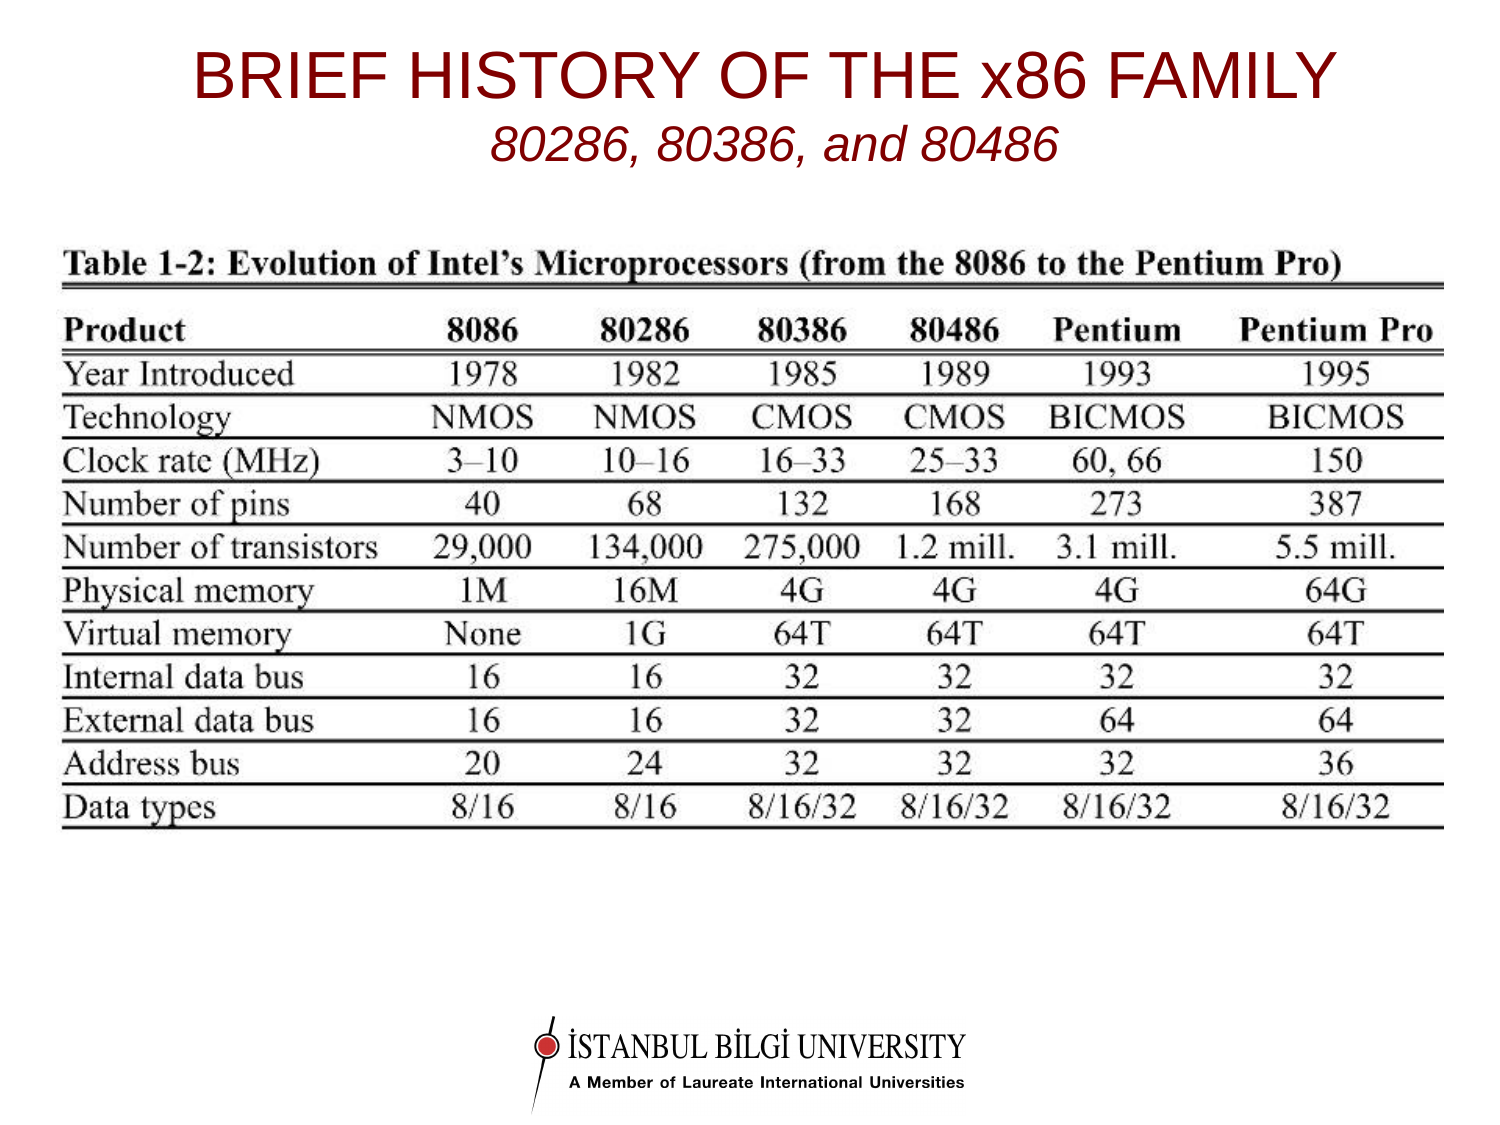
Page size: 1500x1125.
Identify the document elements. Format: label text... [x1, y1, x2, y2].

text_box BRIEF HISTORY OF THE x86 FAMILY 80286, 80386, and 80486 [99, 8, 1450, 196]
picture [56, 233, 1444, 840]
picture [531, 1016, 966, 1116]
